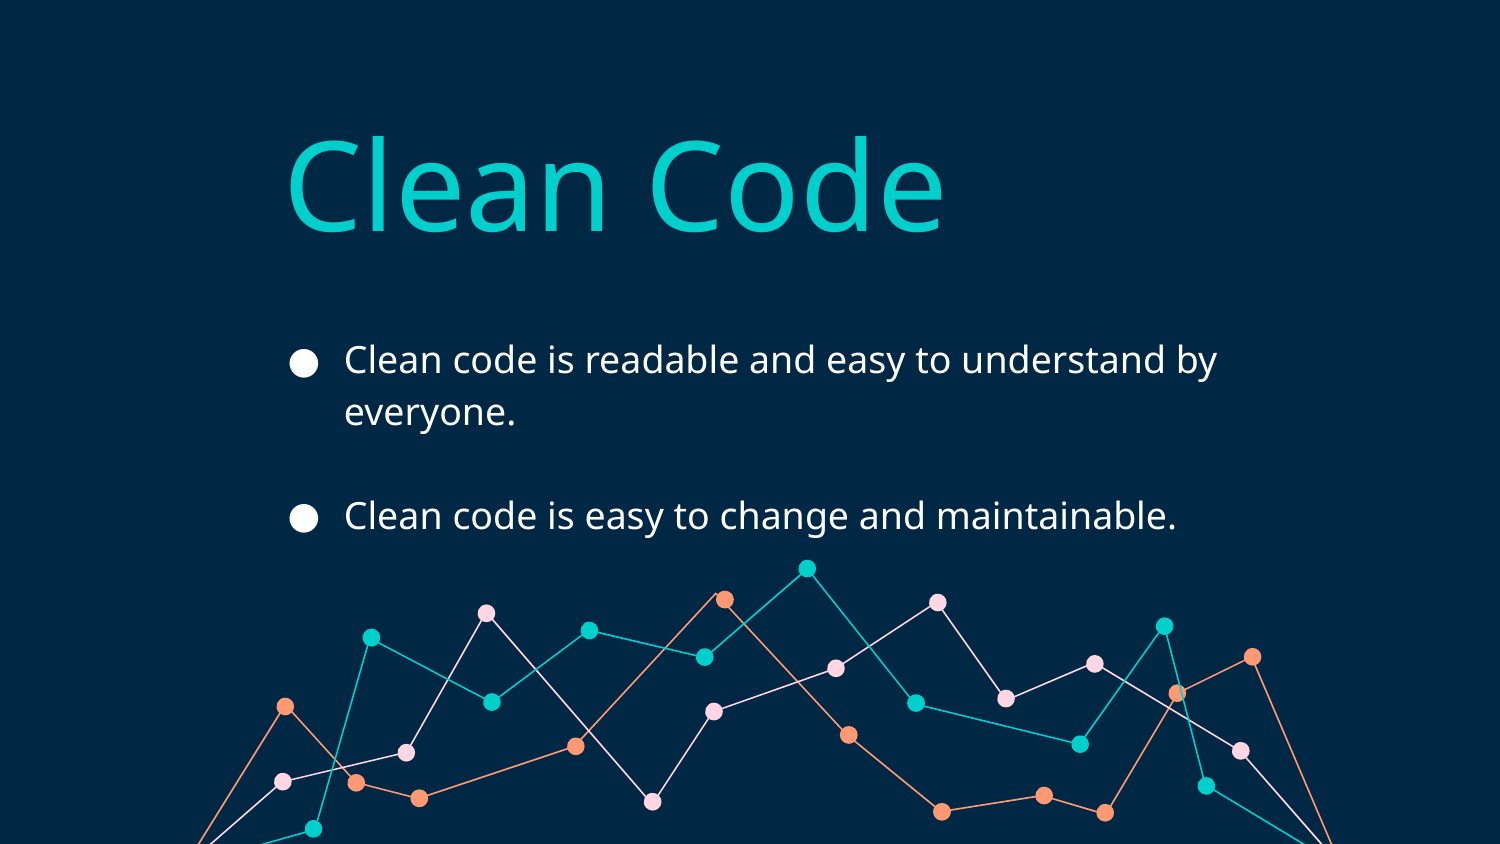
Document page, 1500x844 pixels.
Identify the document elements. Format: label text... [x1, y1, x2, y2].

title Clean Code [166, 70, 1098, 272]
list Clean code is readable and easy to understand by everyone. Clean code is easy to change and maintainable. [254, 314, 1272, 433]
